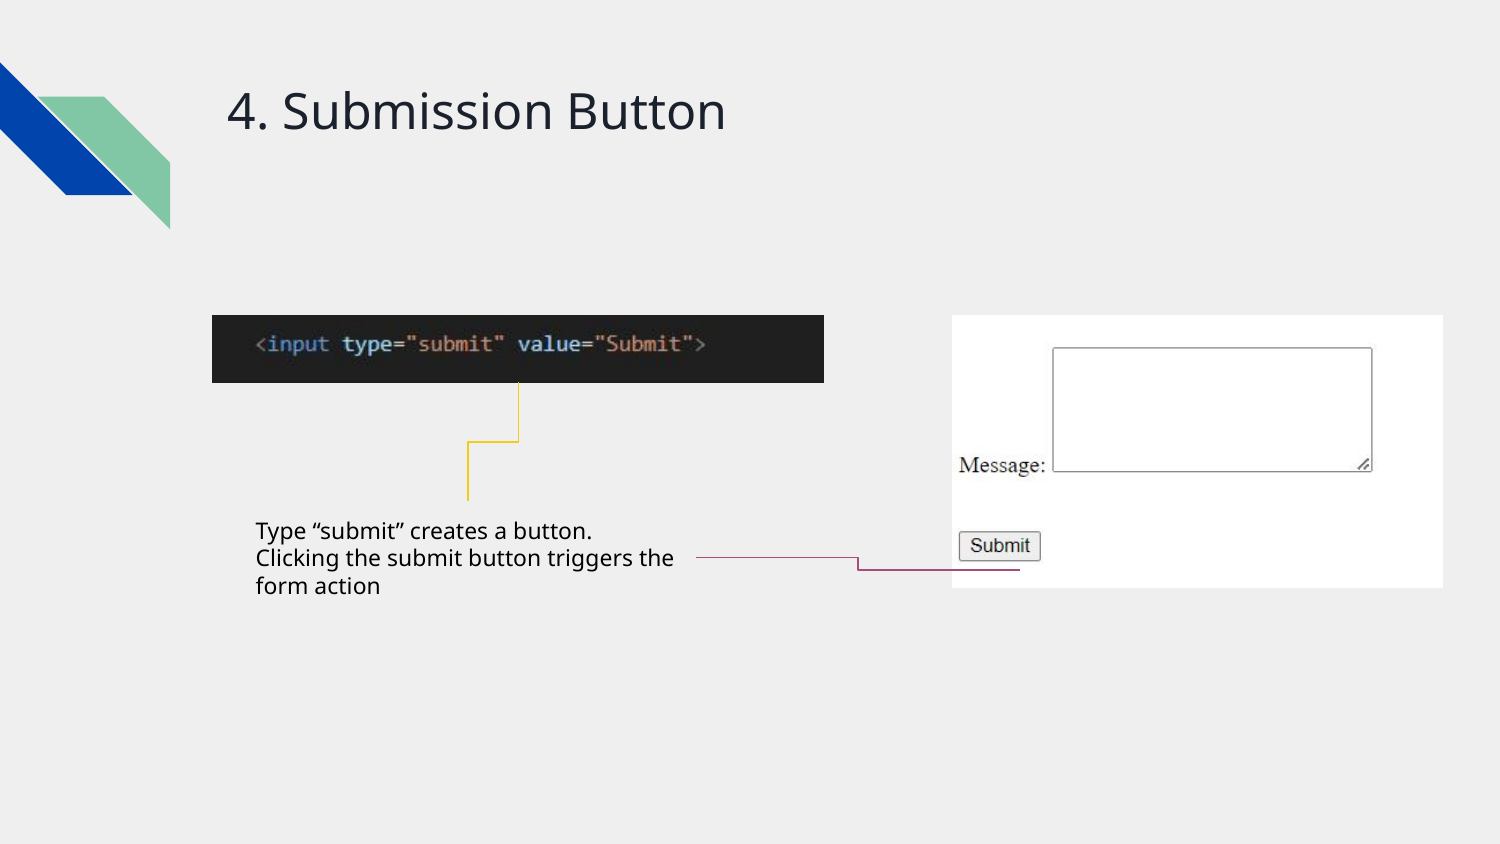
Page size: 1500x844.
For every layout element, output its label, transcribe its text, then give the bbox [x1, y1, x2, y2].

text_box Type “submit” creates a button. Clicking the submit button triggers the form action [240, 501, 696, 614]
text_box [433, 416, 553, 468]
title 4. Submission Button [212, 64, 1368, 215]
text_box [695, 543, 1021, 570]
picture [952, 314, 1443, 588]
picture [212, 314, 824, 383]
